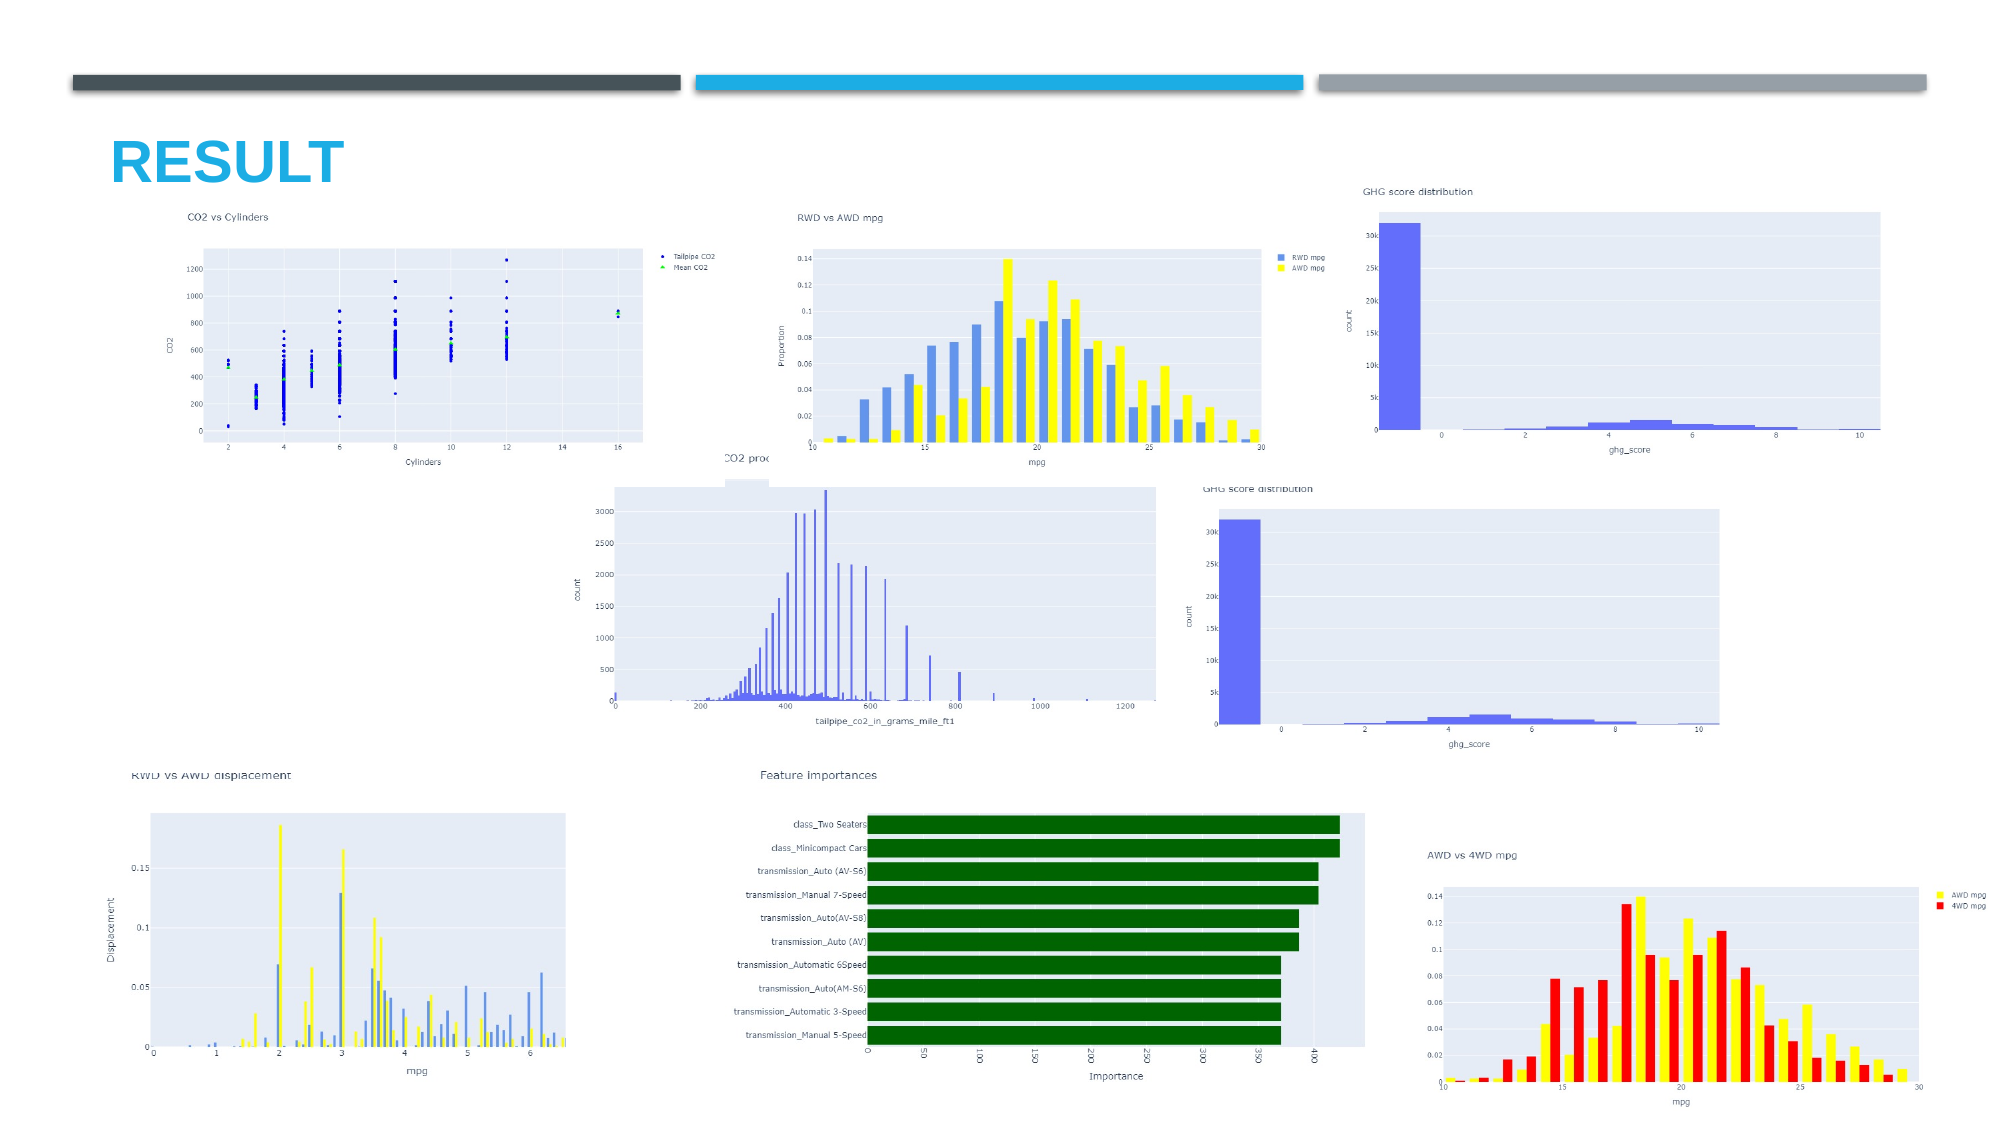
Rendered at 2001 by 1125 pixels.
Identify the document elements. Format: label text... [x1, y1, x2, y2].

title Result [95, 115, 1905, 203]
picture [159, 177, 1996, 1125]
picture [2, 773, 567, 1101]
